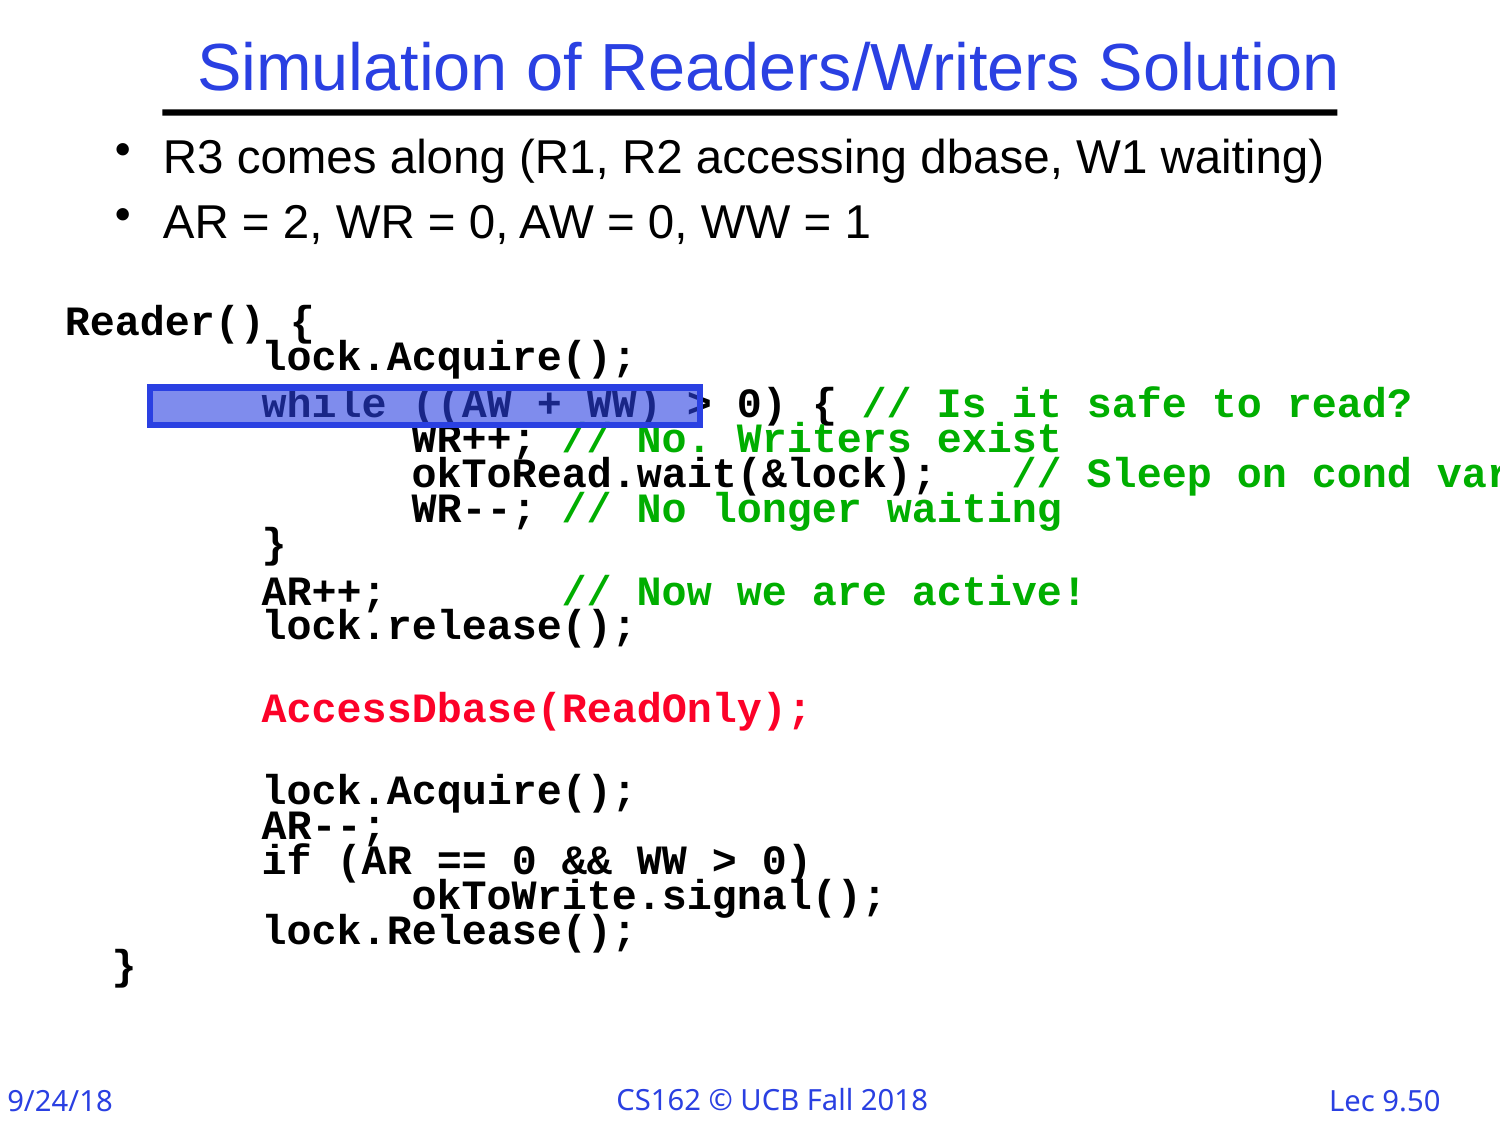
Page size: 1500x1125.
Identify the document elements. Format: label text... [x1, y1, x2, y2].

title Simulation of Readers/Writers Solution [87, 24, 1450, 113]
list R3 comes along (R1, R2 accessing dbase, W1 waiting) AR = 2, WR = 0, AW = 0, WW = 1 [99, 125, 1400, 299]
text_box Reader() { lock.Acquire(); while ((AW + WW) > 0) { // Is it safe to read? WR++; // No. Writers exist okToRead.wait(&lock); // Sleep on cond var WR--; // No longer waiting } AR++; // Now we are active! lock.release(); AccessDbase(ReadOnly); lock.Acquire(); AR--; if (AR == 0 && WW > 0) okToWrite.signal(); lock.Release(); } [49, 299, 1500, 1013]
text_box [150, 387, 700, 425]
